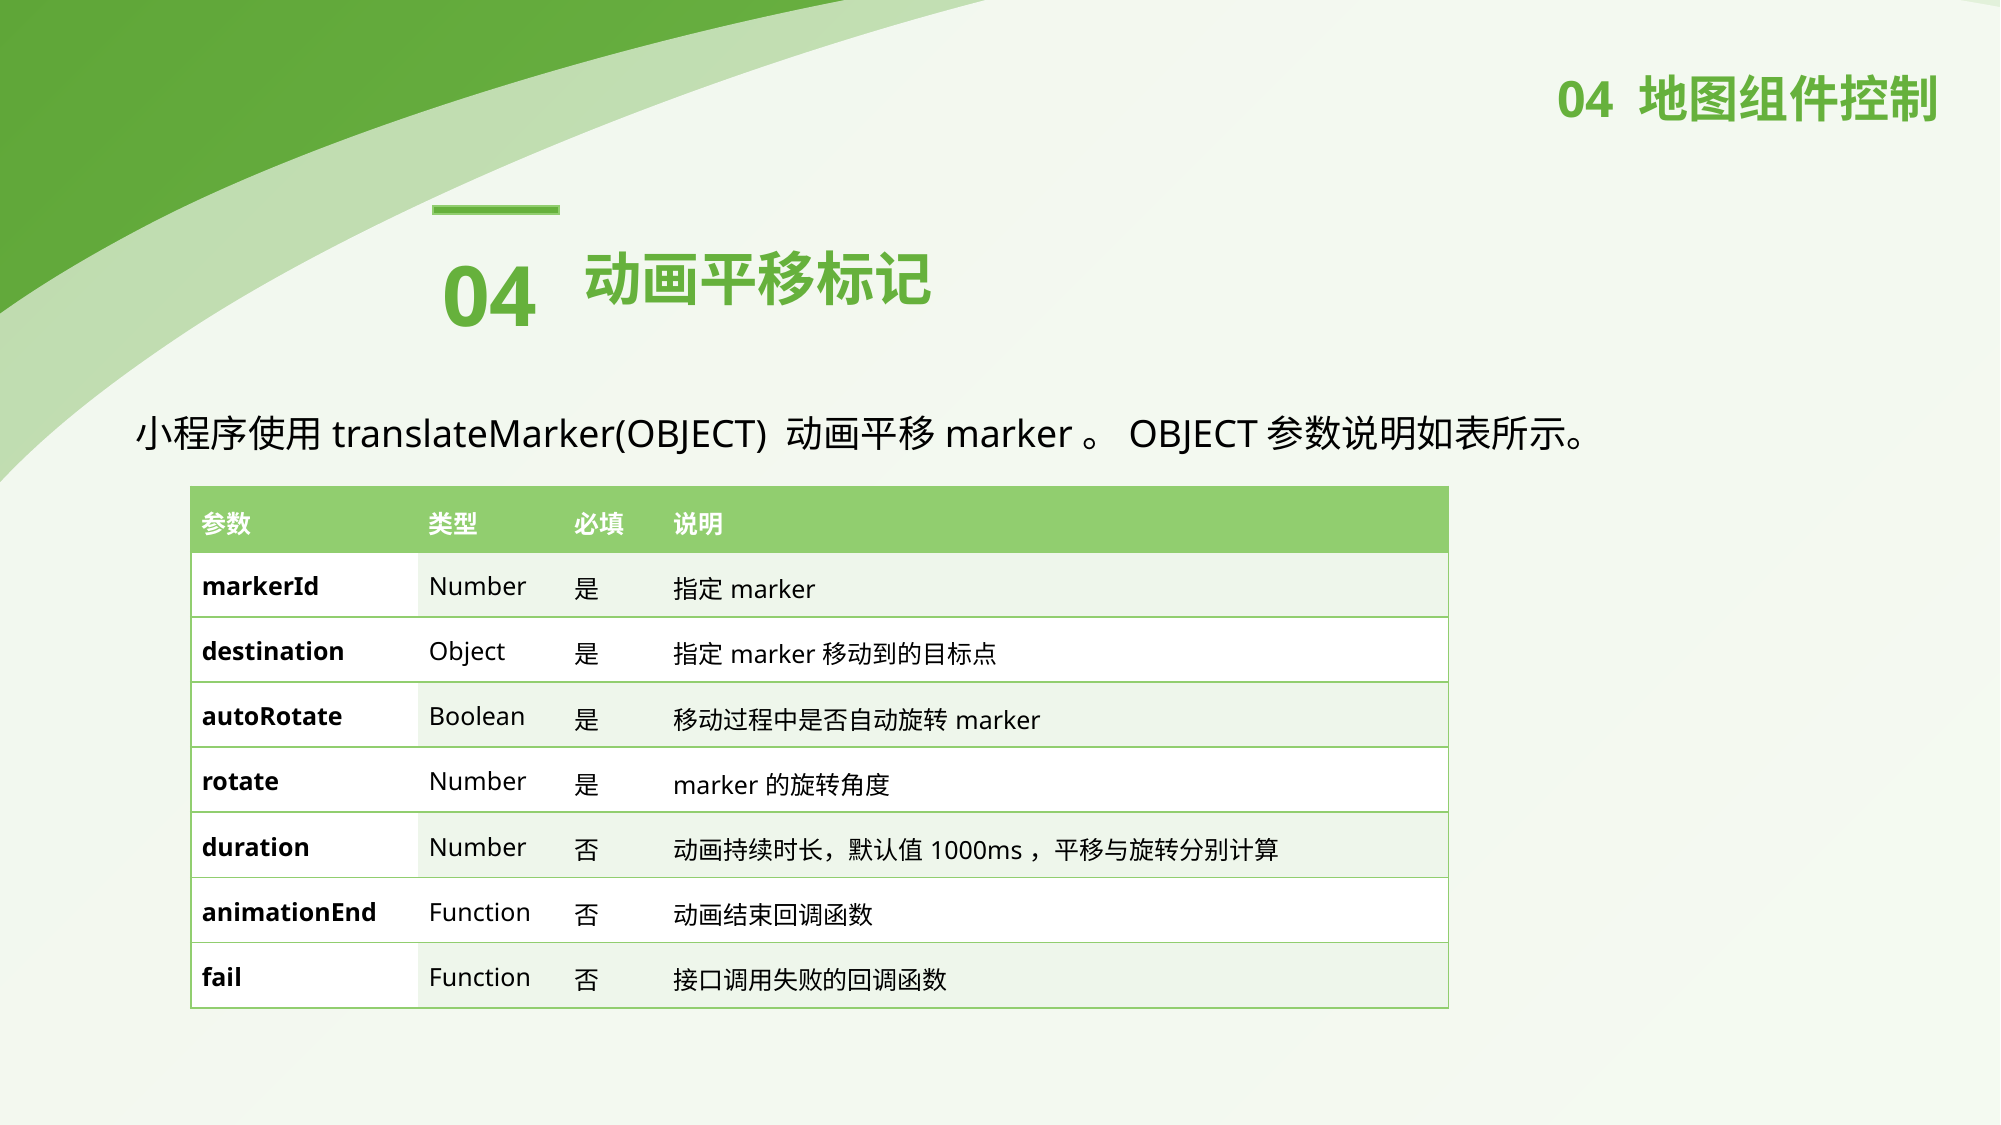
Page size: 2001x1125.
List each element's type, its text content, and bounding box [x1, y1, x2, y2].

table_cell 是 [564, 748, 662, 811]
text_box 动画平移标记 [568, 213, 948, 320]
table_cell 是 [564, 618, 662, 681]
table_cell 指定marker [662, 553, 1448, 616]
table_cell 否 [564, 943, 662, 1007]
table_header 说明 [662, 488, 1448, 551]
list 04 地图组件控制 [1083, 41, 1955, 162]
table_cell Number [418, 748, 564, 811]
table_cell rotate [192, 748, 418, 811]
table_cell 动画结束回调函数 [662, 878, 1448, 942]
table_cell markerId [192, 553, 418, 616]
table_cell 否 [564, 813, 662, 877]
table_cell animationEnd [192, 878, 418, 942]
table_cell 否 [564, 878, 662, 942]
table_cell Object [418, 618, 564, 681]
table_cell destination [192, 618, 418, 681]
table_header 参数 [192, 488, 418, 551]
table_cell 移动过程中是否自动旋转marker [662, 683, 1448, 746]
table_cell Function [418, 878, 564, 942]
table_cell 动画持续时长，默认值1000ms，平移与旋转分别计算 [662, 813, 1448, 877]
table_cell fail [192, 943, 418, 1007]
table_cell 接口调用失败的回调函数 [662, 943, 1448, 1007]
table_cell 是 [564, 683, 662, 746]
table_header 必填 [564, 488, 662, 551]
table_cell Function [418, 943, 564, 1007]
table_cell Boolean [418, 683, 564, 746]
text_box 04 [427, 206, 553, 351]
table_header 类型 [418, 488, 564, 551]
table_cell autoRotate [192, 683, 418, 746]
text_box 小程序使用translateMarker(OBJECT) 动画平移marker。OBJECT参数说明如表所示。 [120, 380, 1876, 463]
table_cell marker的旋转角度 [662, 748, 1448, 811]
table_cell 指定marker移动到的目标点 [662, 618, 1448, 681]
table_cell Number [418, 553, 564, 616]
table_cell 是 [564, 553, 662, 616]
table_cell duration [192, 813, 418, 877]
text_box [432, 205, 560, 215]
table_cell Number [418, 813, 564, 877]
